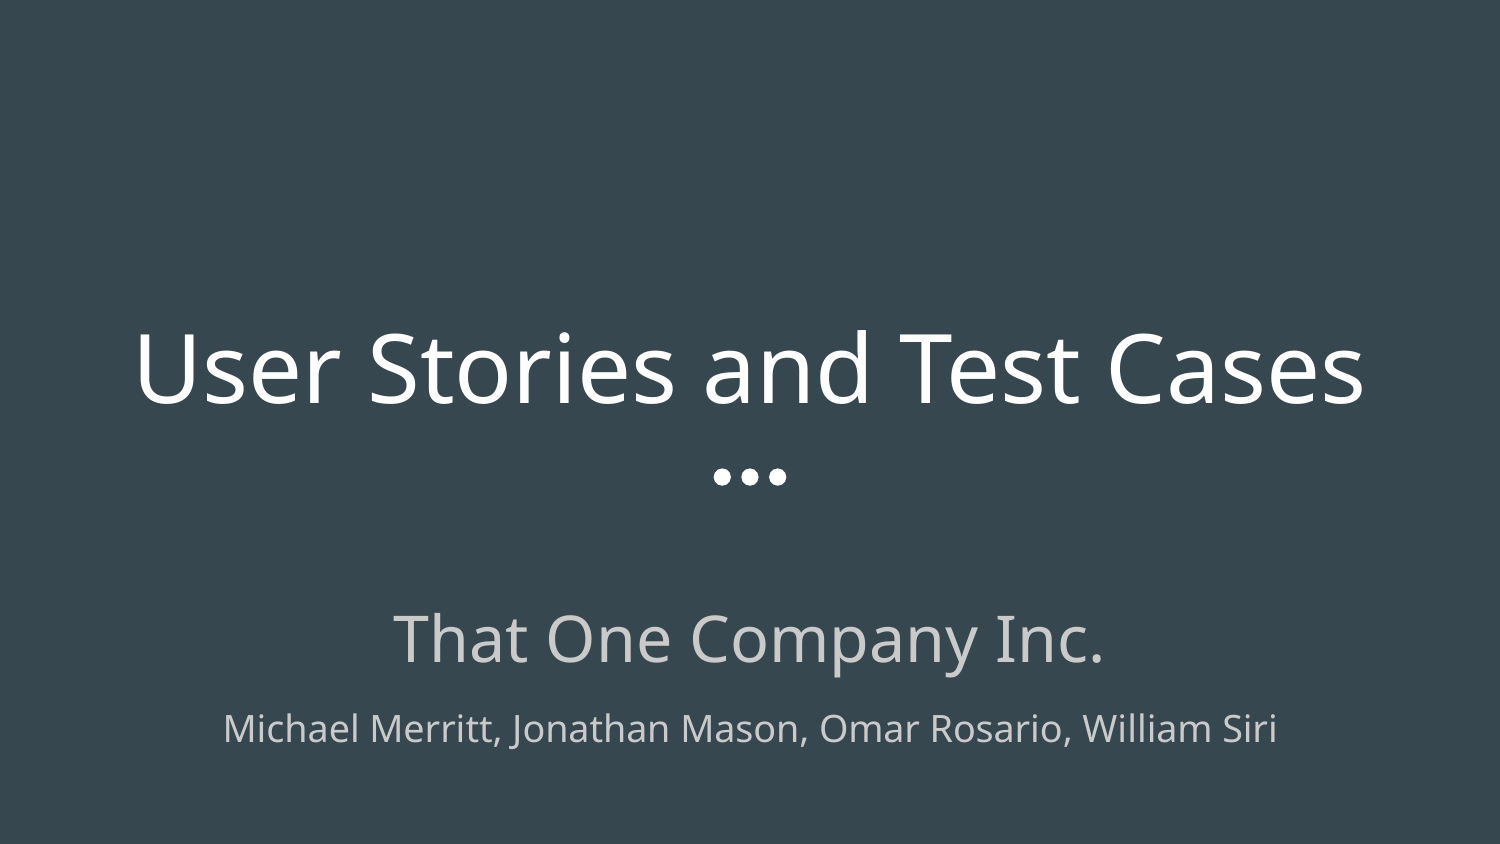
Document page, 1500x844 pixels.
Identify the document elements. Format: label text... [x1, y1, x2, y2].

text_box That One Company Inc. Michael Merritt, Jonathan Mason, Omar Rosario, William Siri [110, 580, 1390, 778]
title User Stories and Test Cases [110, 162, 1390, 447]
